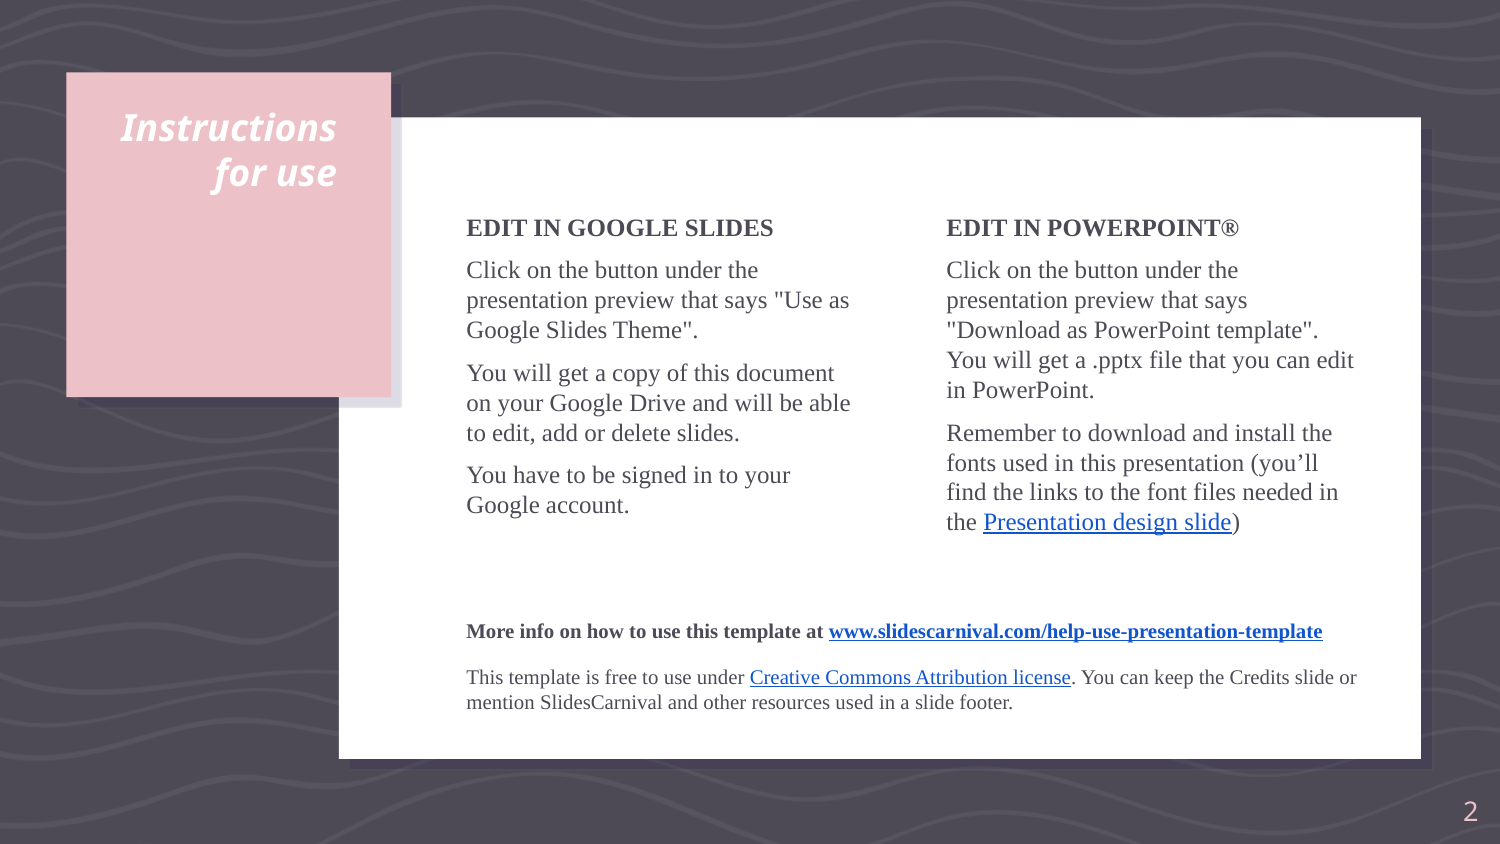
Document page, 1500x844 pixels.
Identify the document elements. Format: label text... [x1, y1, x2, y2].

slide_number ‹#› [1403, 779, 1494, 844]
title Instructions for use [87, 88, 353, 230]
text_box More info on how to use this template at www.slidescarnival.com/help-use-presentation-template This template is free to use under Creative Commons Attribution license. You can keep the Credits slide or mention SlidesCarnival and other resources used in a slide footer. [451, 603, 1373, 739]
text_box EDIT IN GOOGLE SLIDES Click on the button under the presentation preview that says "Use as Google Slides Theme". You will get a copy of this document on your Google Drive and will be able to edit, add or delete slides. You have to be signed in to your Google account. [451, 196, 875, 559]
text_box EDIT IN POWERPOINT® Click on the button under the presentation preview that says "Download as PowerPoint template". You will get a .pptx file that you can edit in PowerPoint. Remember to download and install the fonts used in this presentation (you’ll find the links to the font files needed in the Presentation design slide) [931, 196, 1373, 559]
